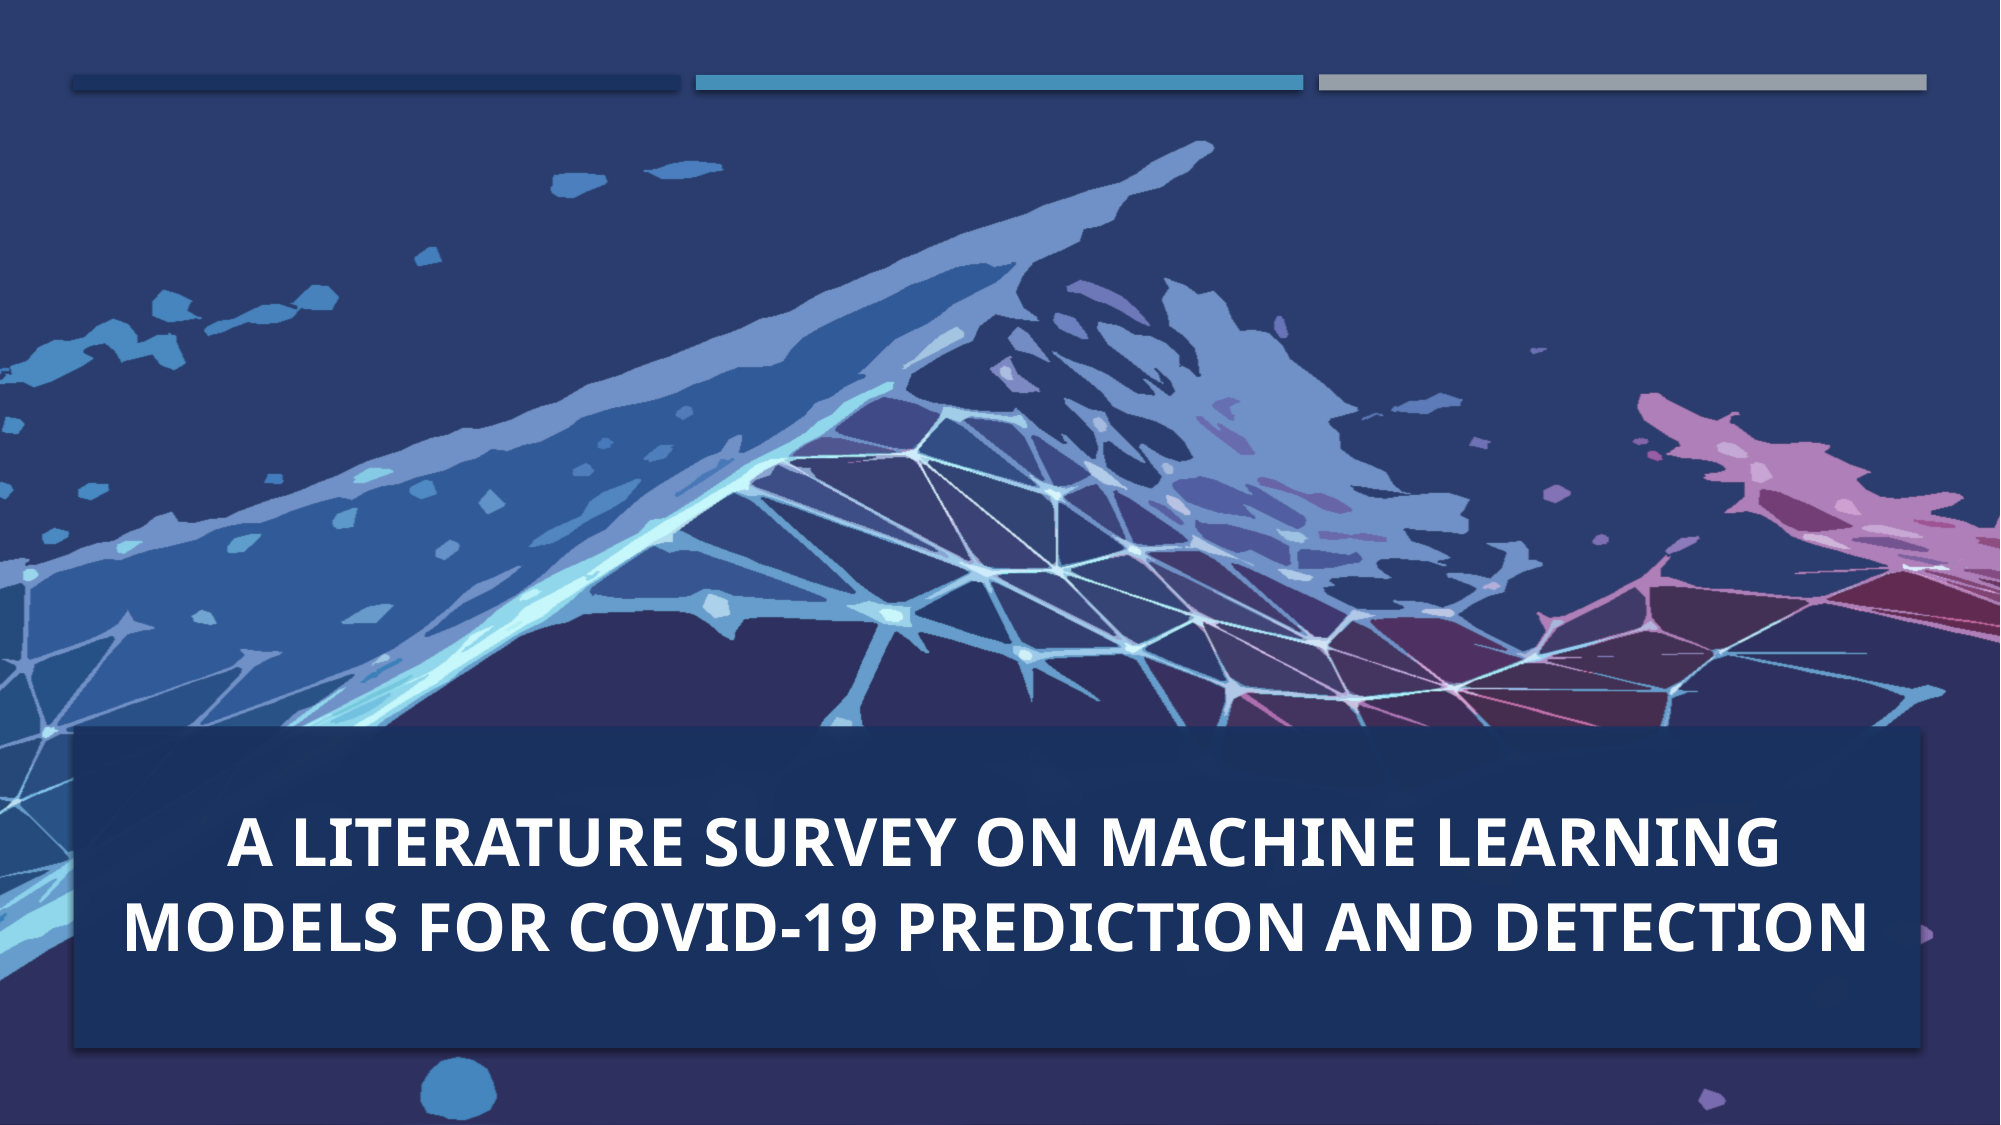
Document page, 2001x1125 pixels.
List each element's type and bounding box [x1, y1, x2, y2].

picture [0, 0, 2000, 1125]
text_box [72, 73, 1928, 92]
